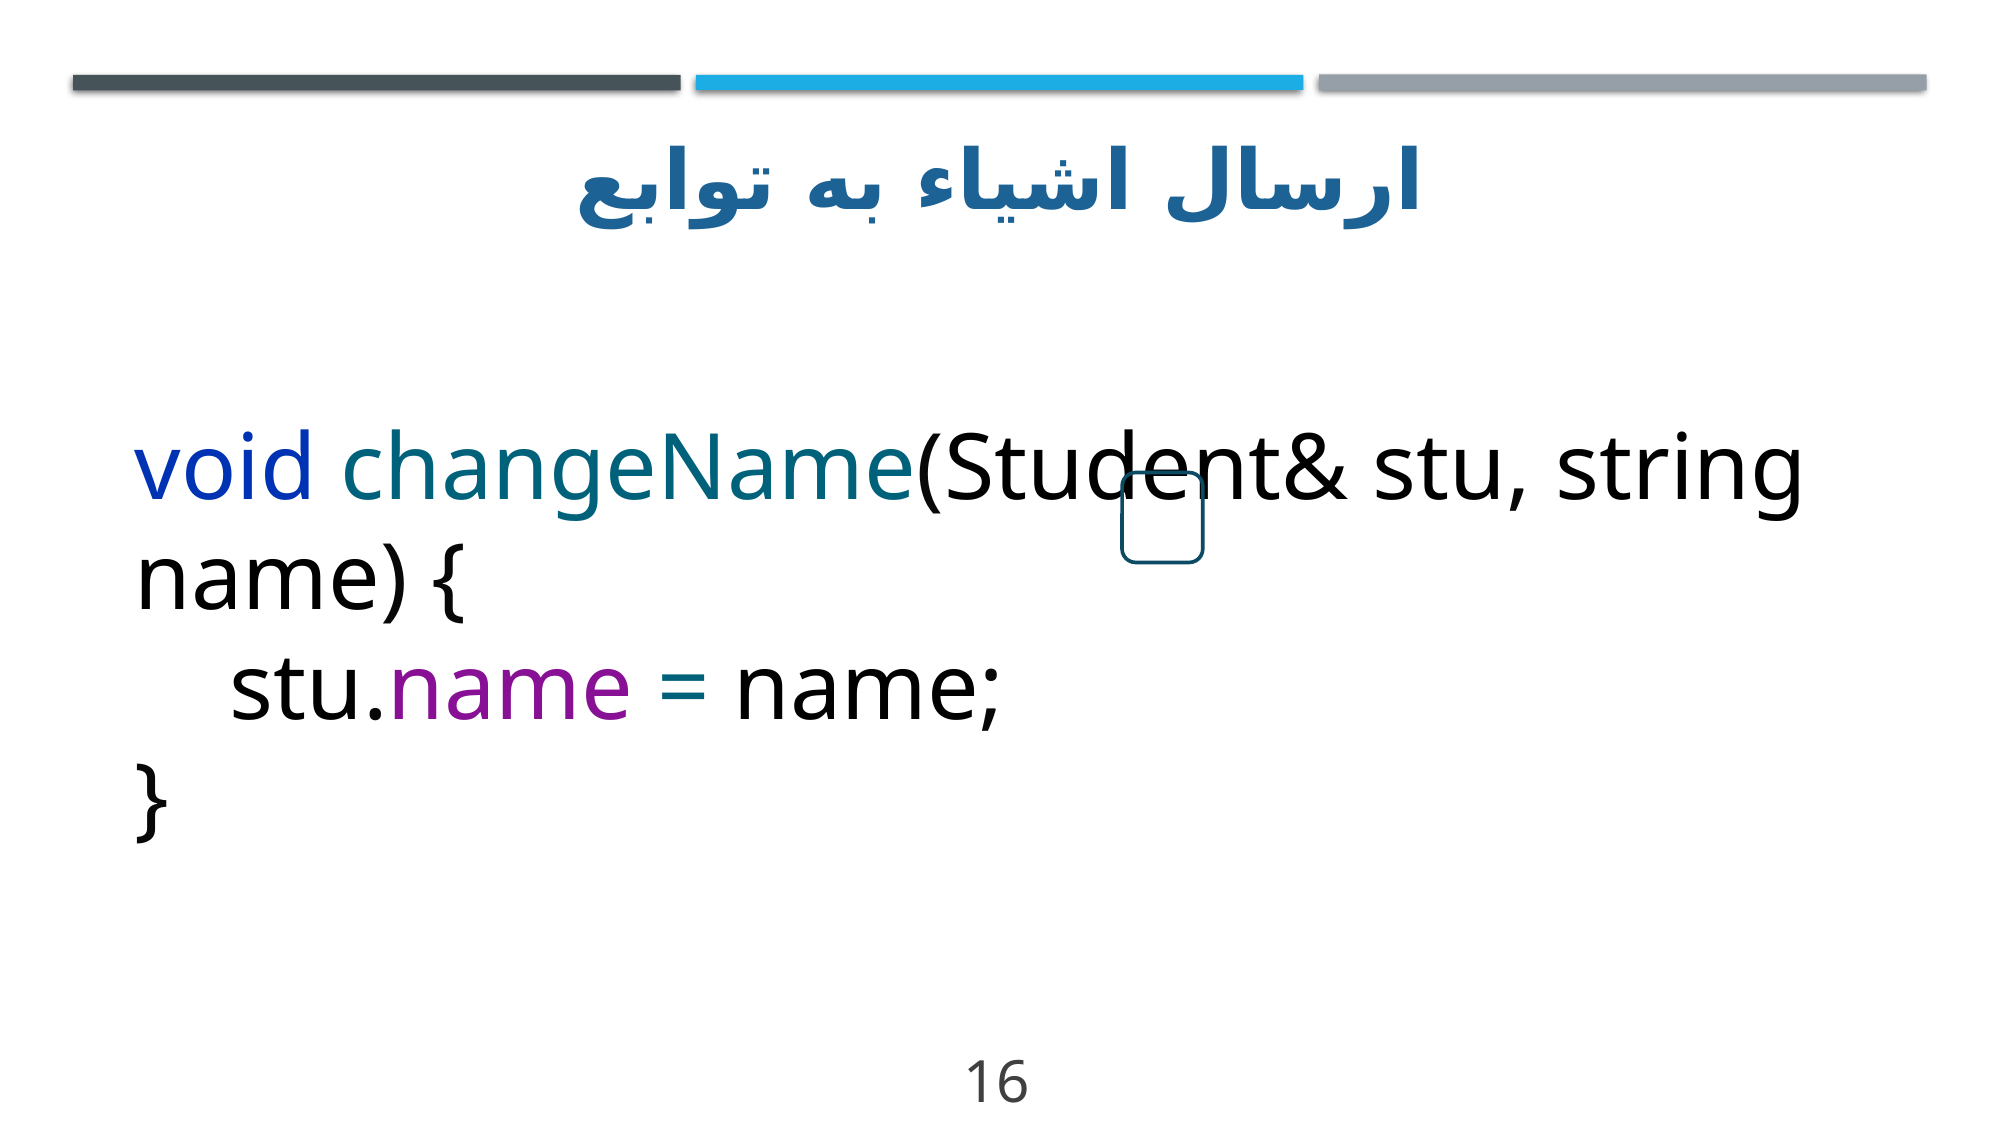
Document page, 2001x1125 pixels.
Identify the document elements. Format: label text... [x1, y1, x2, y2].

title ارسال اشیاء به توابع [95, 115, 1905, 234]
text_box [1120, 470, 1205, 565]
text_box void changeName(Student& stu, string name) { stu.name = name; } [119, 400, 1929, 856]
